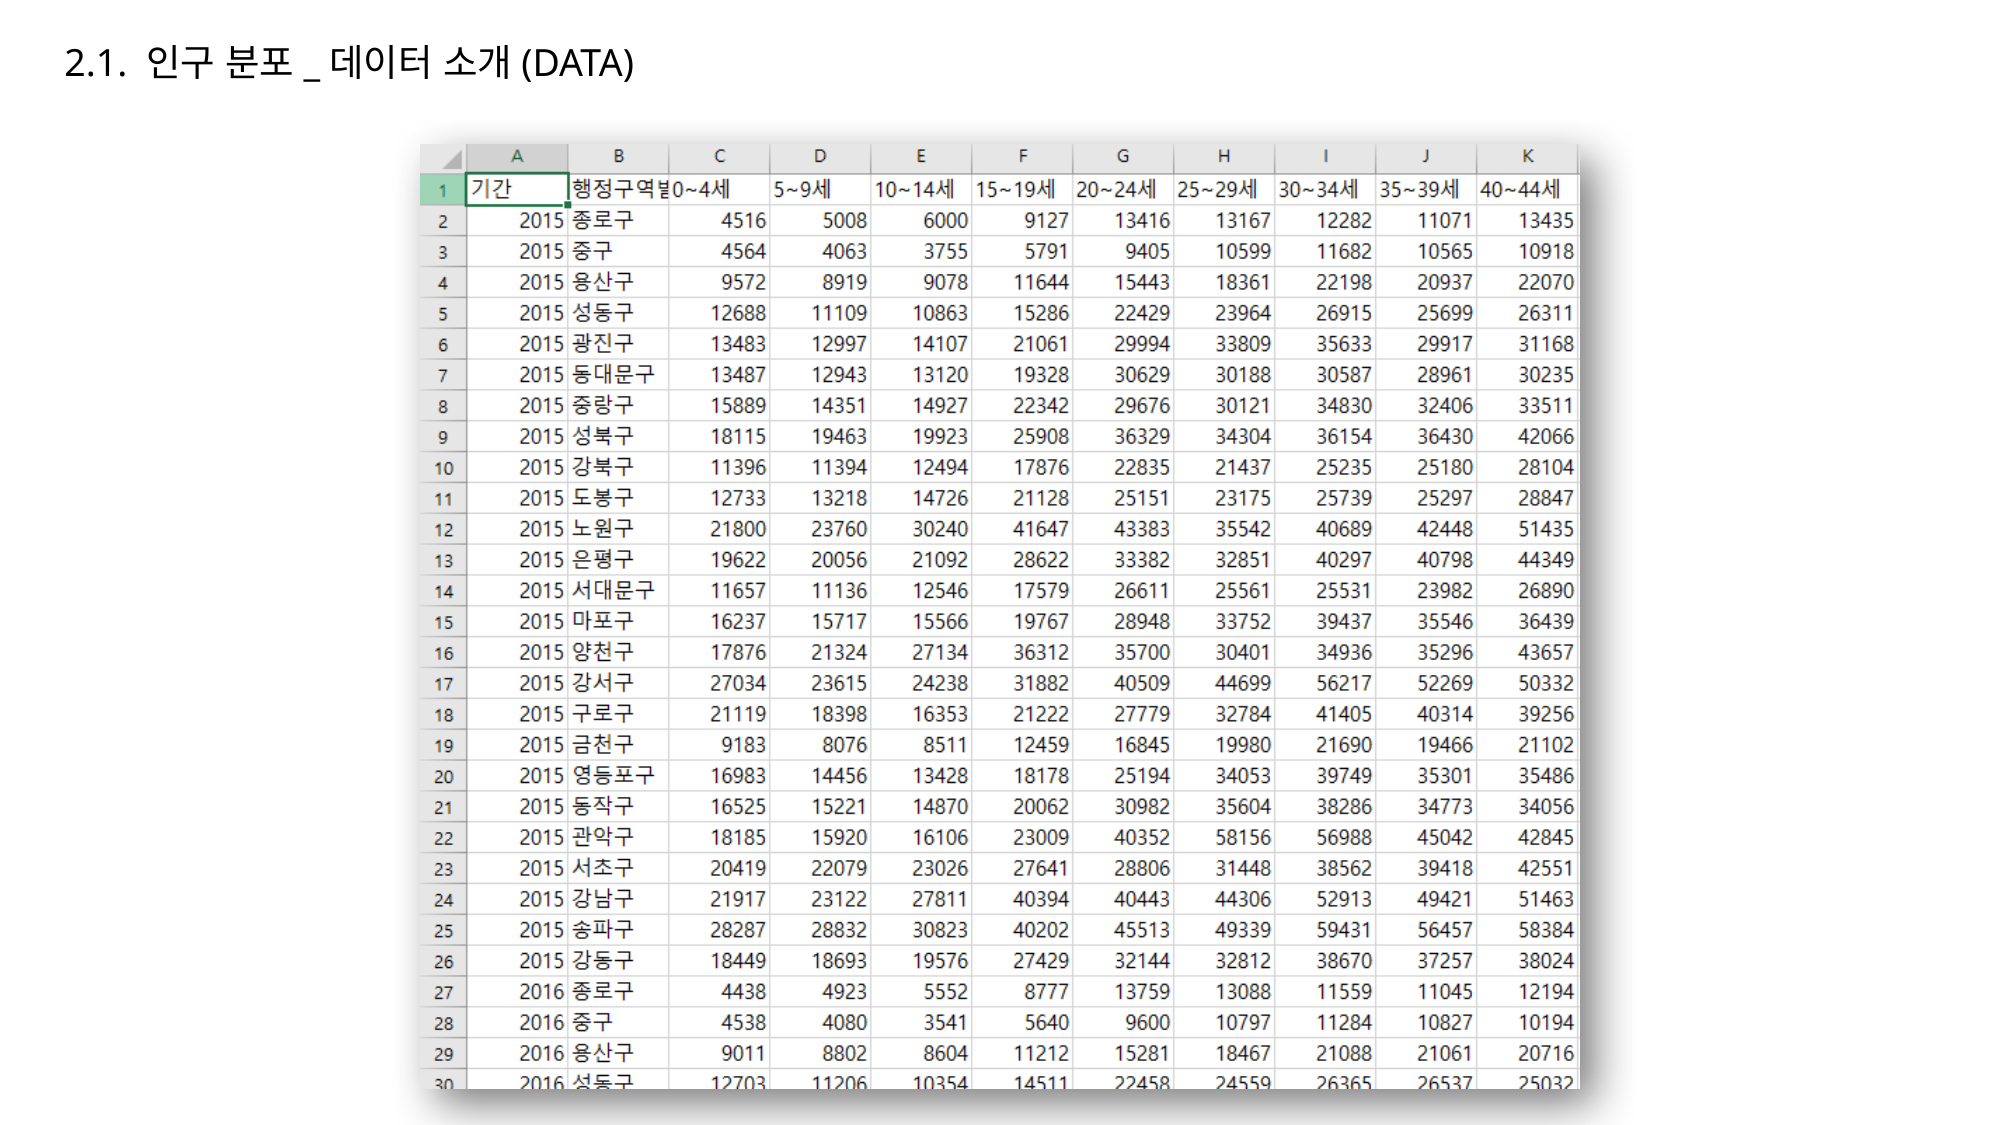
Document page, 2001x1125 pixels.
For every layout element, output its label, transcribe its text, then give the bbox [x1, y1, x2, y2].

picture [420, 144, 1580, 1090]
text_box 2.1. 인구 분포_데이터 소개(DATA) [49, 31, 649, 92]
